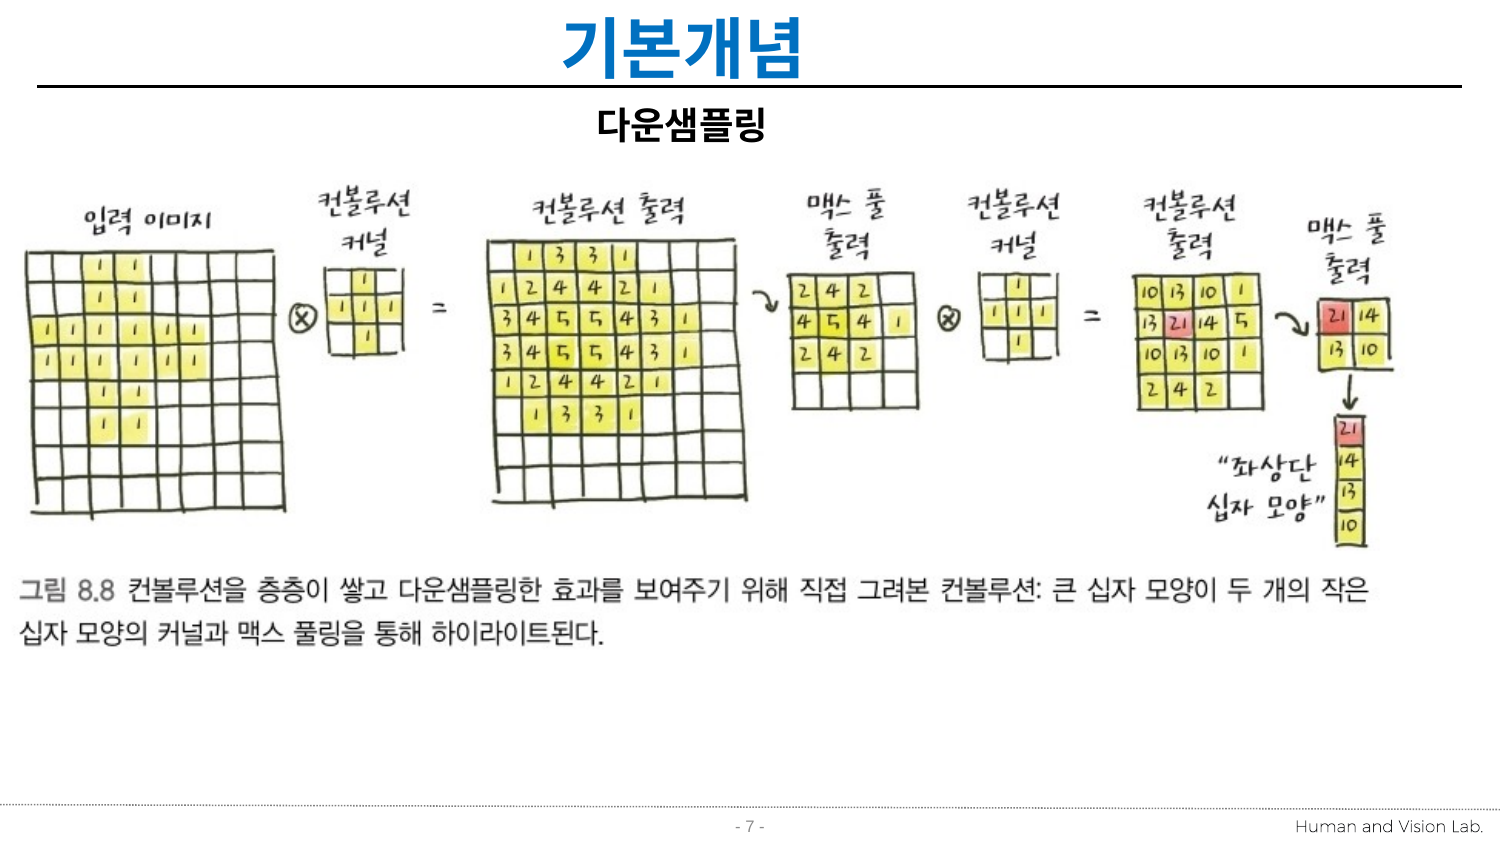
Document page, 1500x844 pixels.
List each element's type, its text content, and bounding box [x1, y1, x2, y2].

picture [1280, 816, 1500, 844]
text_box 기본개념 [485, 0, 881, 95]
text_box 다운샘플링 [581, 94, 820, 155]
picture [0, 156, 1500, 719]
slide_number - 7 - [581, 811, 919, 841]
